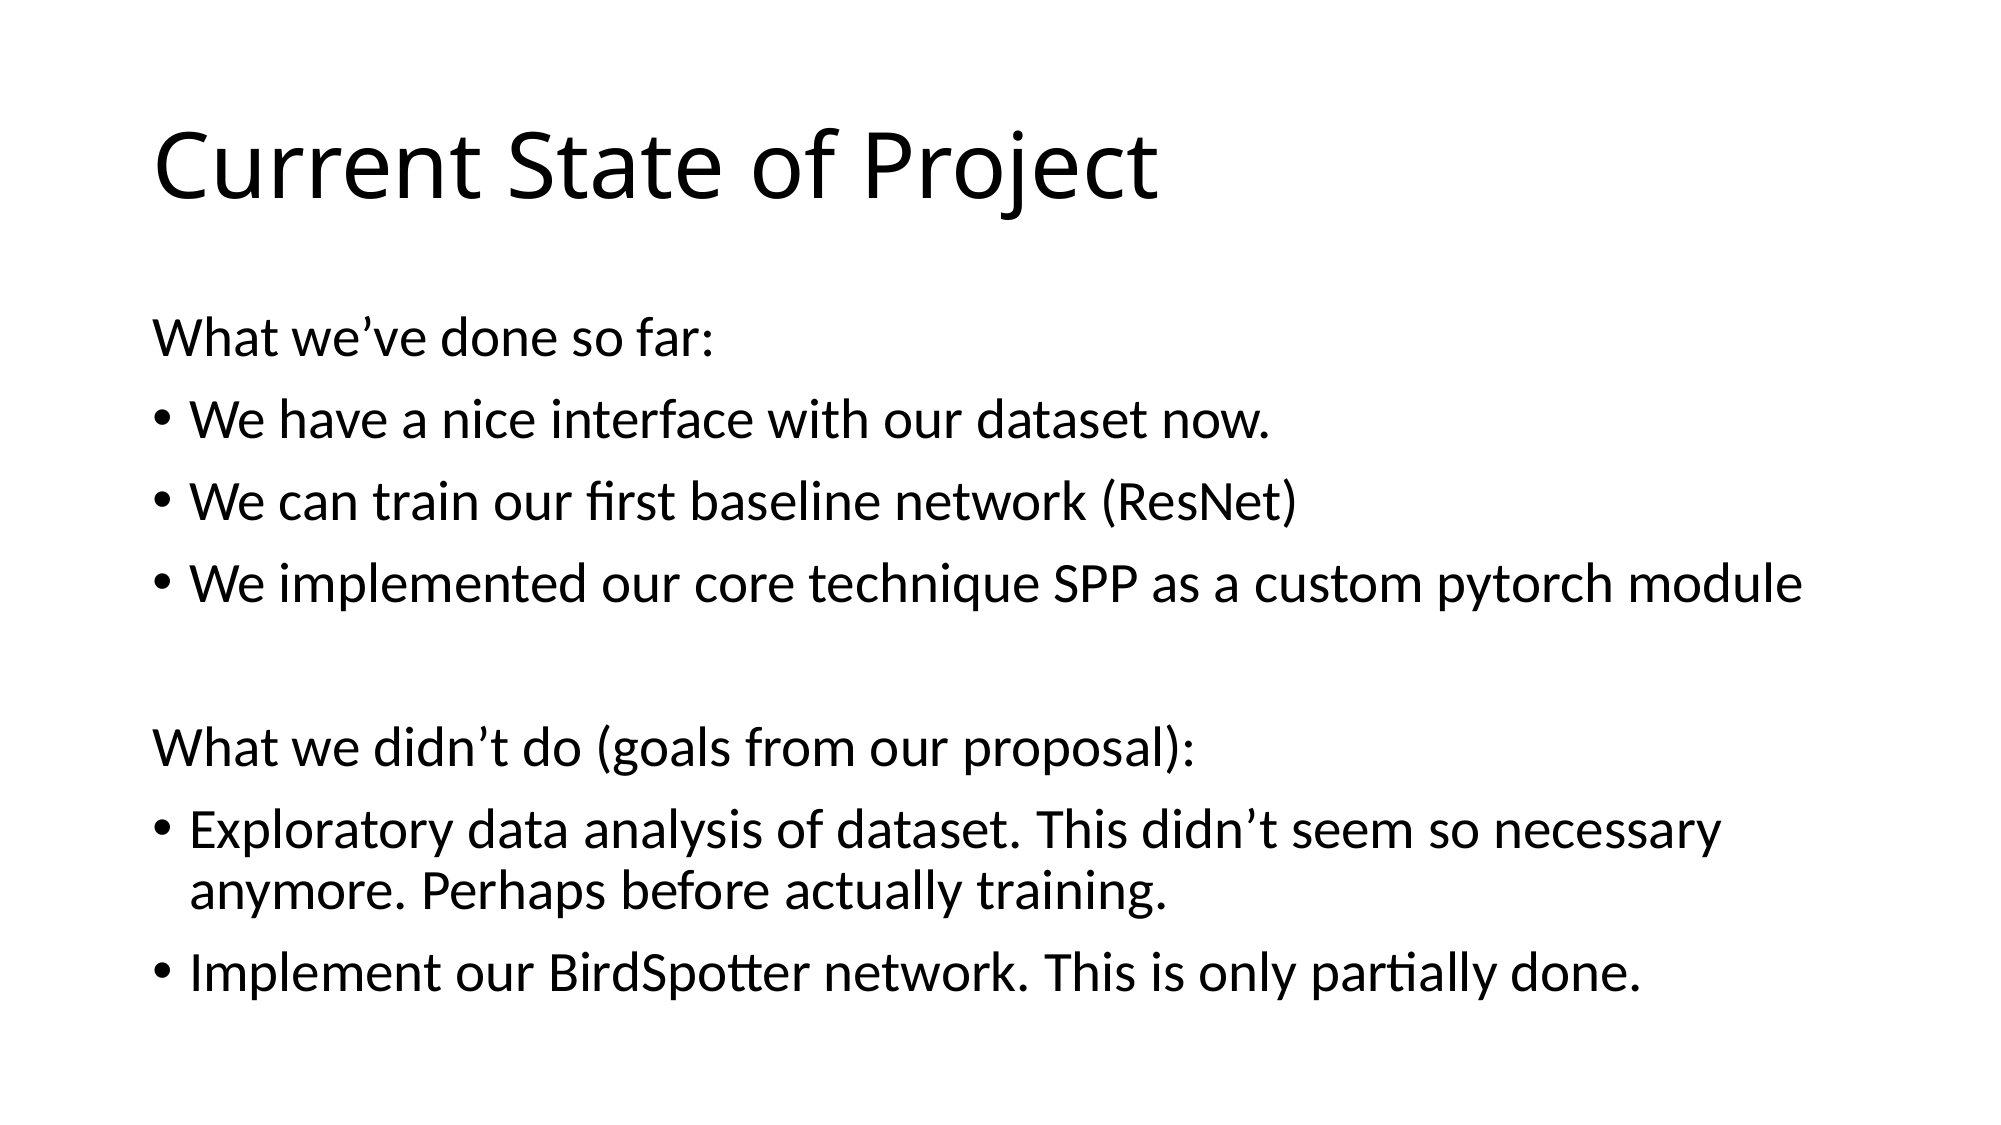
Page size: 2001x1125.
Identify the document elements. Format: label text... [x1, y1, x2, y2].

list What we’ve done so far: We have a nice interface with our dataset now. We can train our first baseline network (ResNet) We implemented our core technique SPP as a custom pytorch module What we didn’t do (goals from our proposal): Exploratory data analysis of dataset. This didn’t seem so necessary anymore. Perhaps before actually training. Implement our BirdSpotter network. This is only partially done. [137, 299, 1863, 1014]
title Current State of Project [137, 59, 1863, 278]
